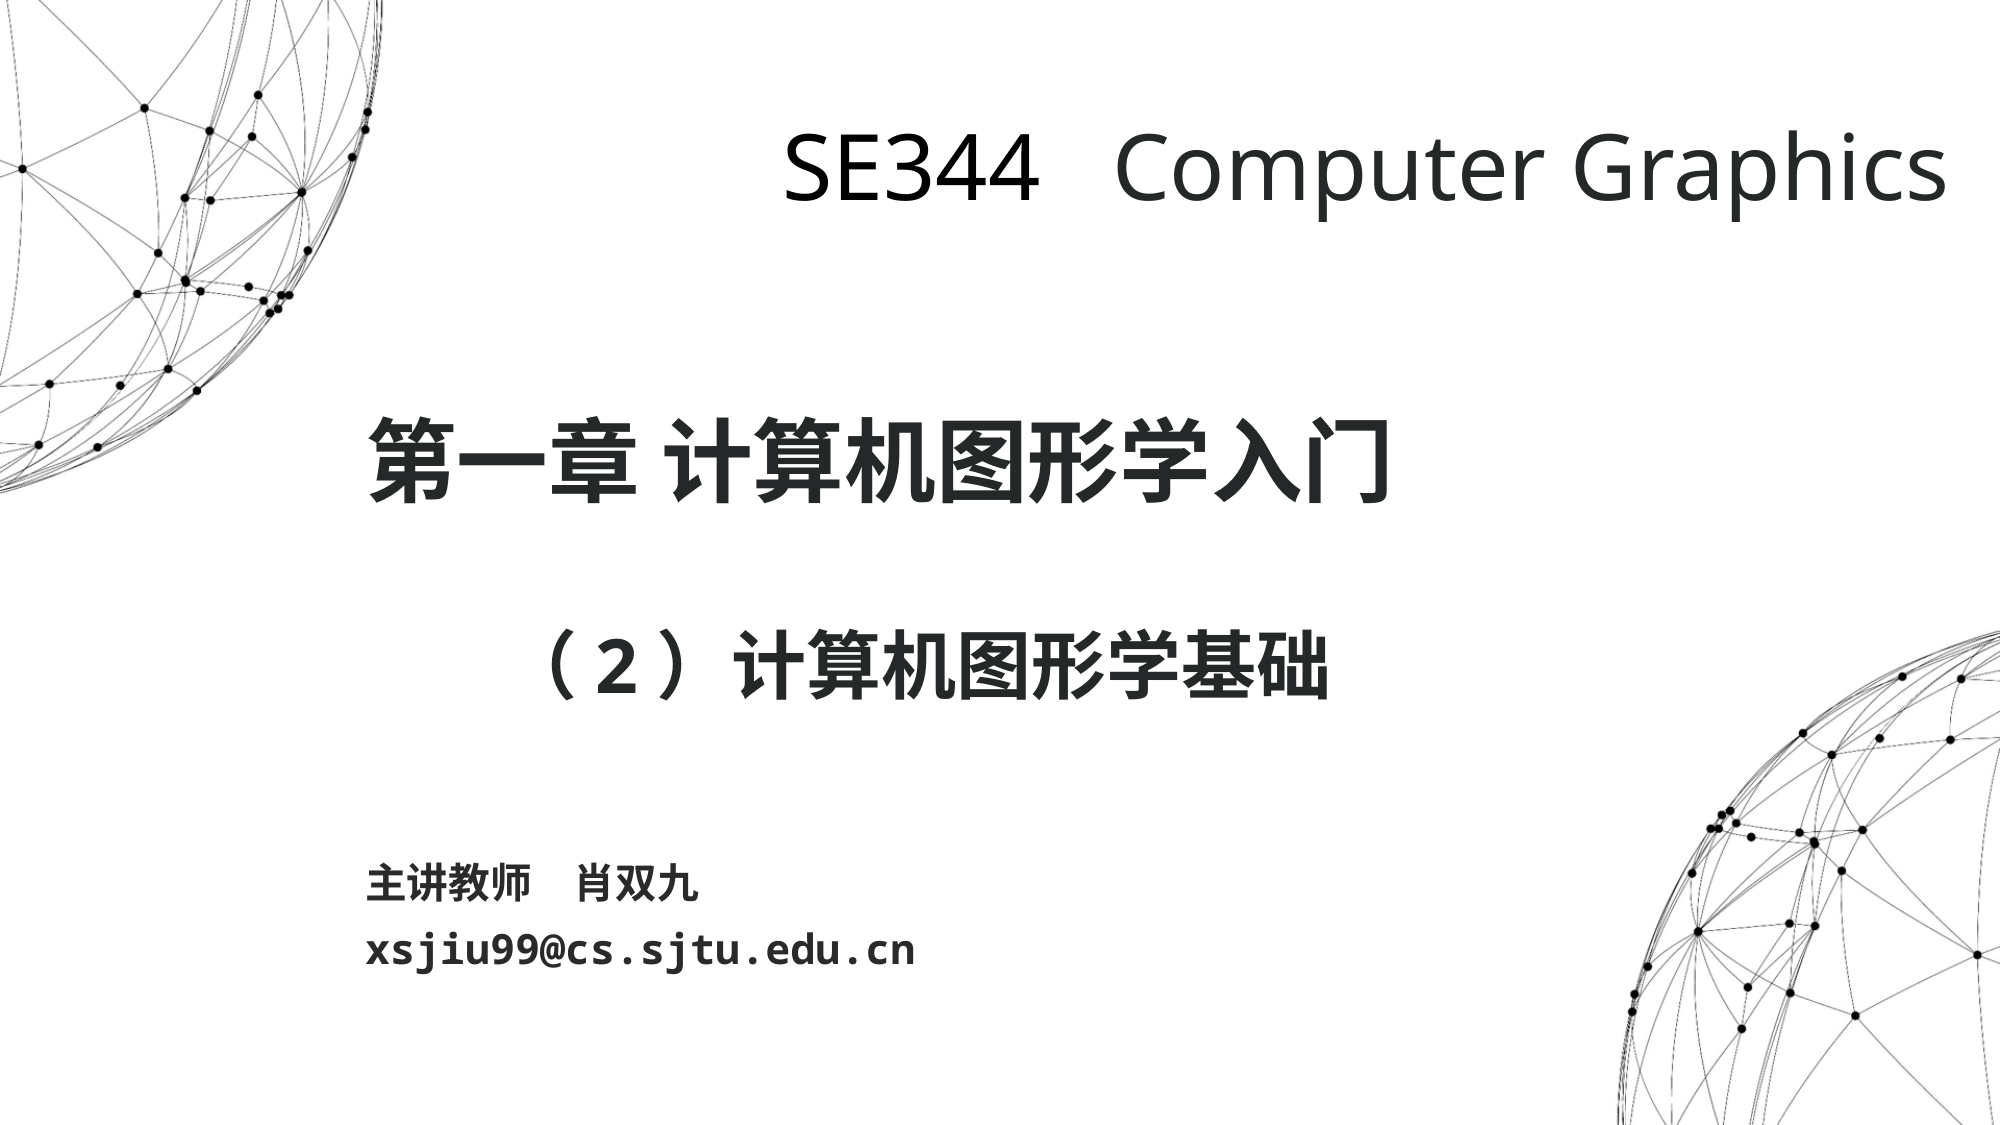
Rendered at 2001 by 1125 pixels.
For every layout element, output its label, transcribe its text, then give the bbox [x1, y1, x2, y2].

text_box SE344 Computer Graphics [774, 101, 1958, 227]
picture [0, 0, 2000, 1125]
text_box 第一章 计算机图形学入门 （2）计算机图形学基础 主讲教师 肖双九 xsjiu99@cs.sjtu.edu.cn [350, 408, 1508, 705]
